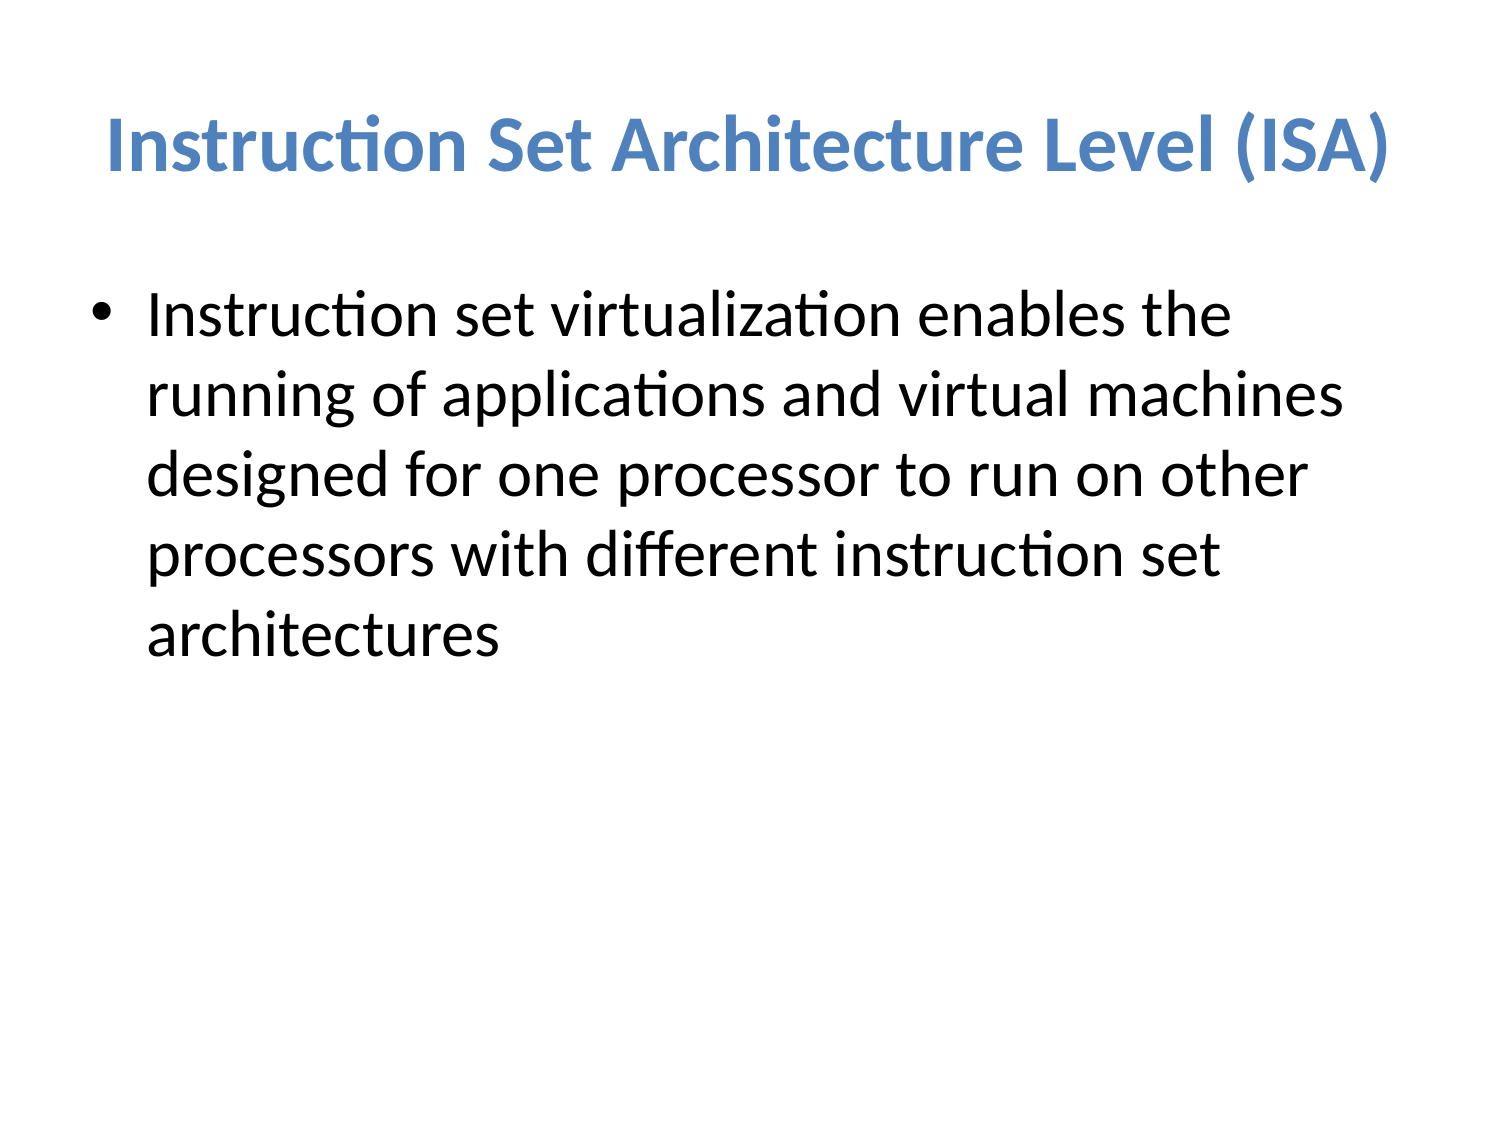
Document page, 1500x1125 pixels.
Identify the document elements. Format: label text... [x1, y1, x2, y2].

title Instruction Set Architecture Level (ISA) [75, 45, 1425, 233]
list Instruction set virtualization enables the running of applications and virtual machines designed for one processor to run on other processors with different instruction set architectures [75, 262, 1425, 1005]
